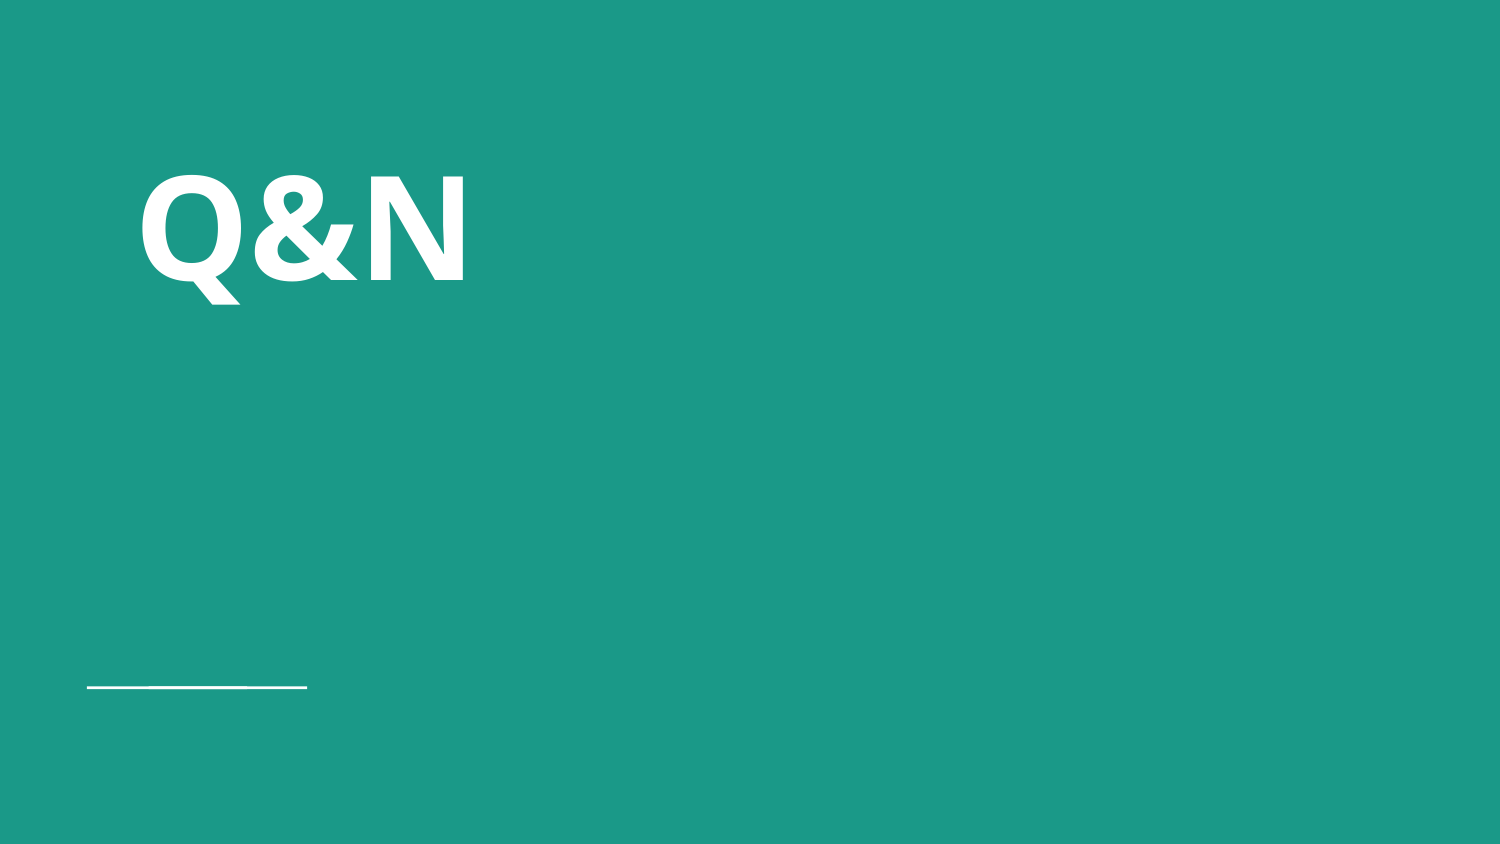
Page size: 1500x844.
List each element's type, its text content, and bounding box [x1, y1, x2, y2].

title Q&N [119, 120, 1381, 325]
